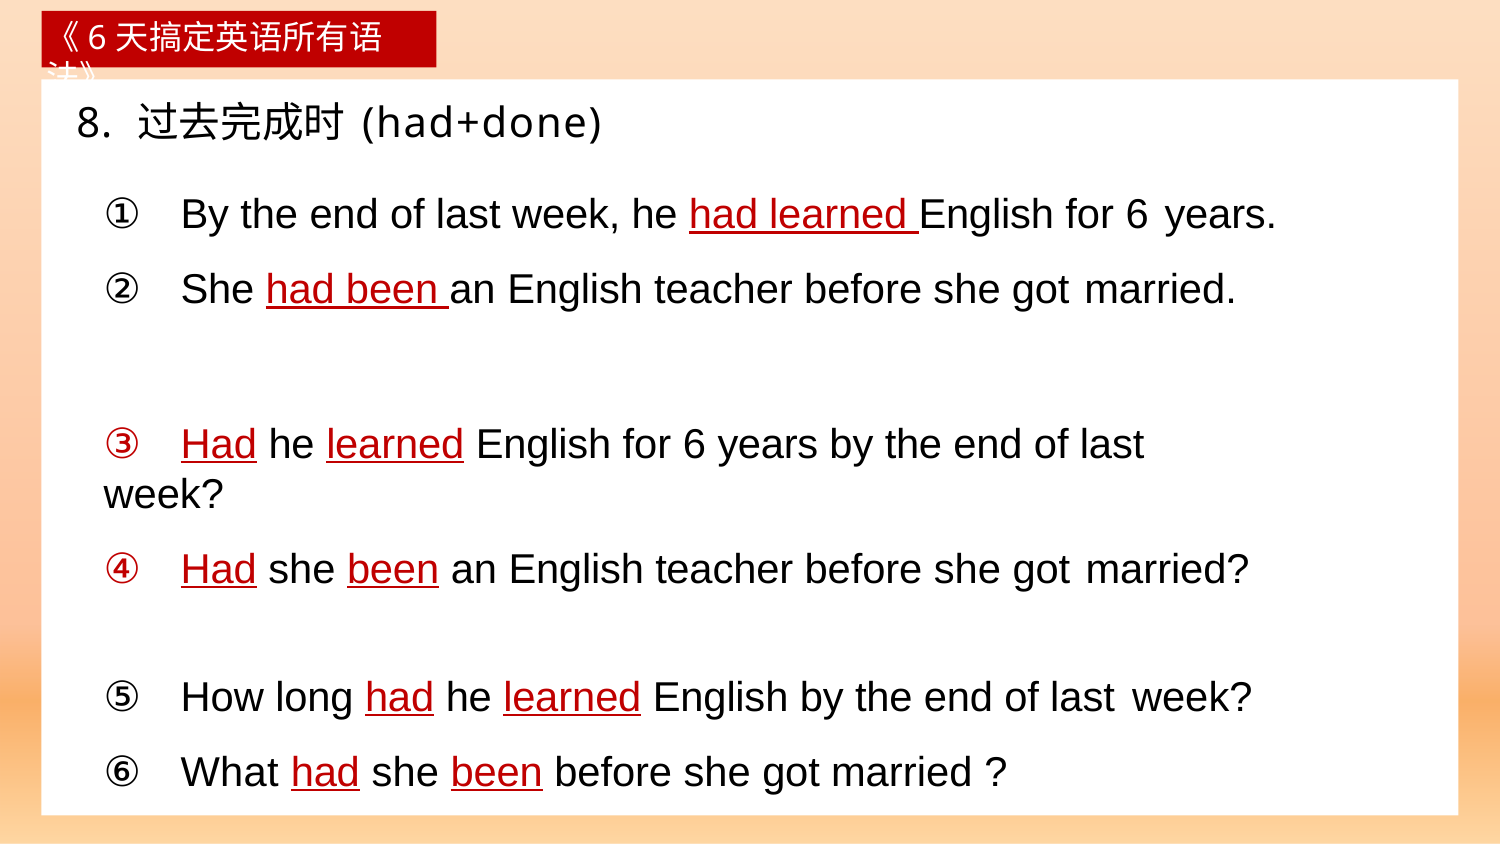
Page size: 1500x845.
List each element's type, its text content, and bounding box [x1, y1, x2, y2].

text_box 《6天搞定英语所有语法》 [43, 14, 435, 97]
text_box ① By the end of last week, he had learned English for 6 years. ② She had been an English teacher before she got married. ③ Had he learned English for 6 years by the end of last week? ④ Had she been an English teacher before she got married? ⑤ How long had he learned English by the end of last week? ⑥ What had she been before she got married ? [101, 160, 1281, 796]
picture [0, 0, 1500, 844]
title 8. 过去完成时 (had+done) [74, 94, 611, 238]
